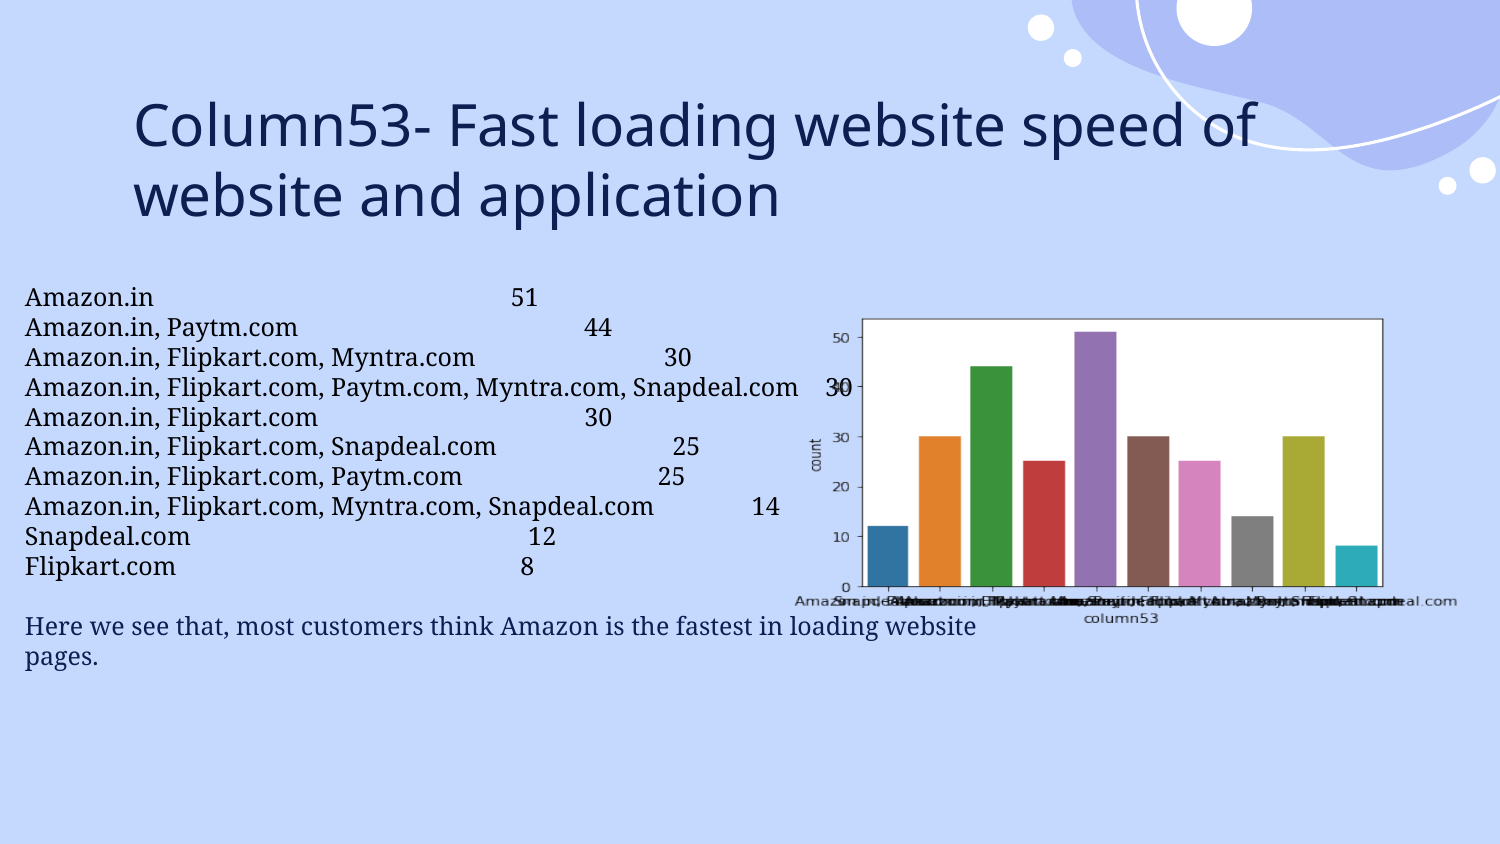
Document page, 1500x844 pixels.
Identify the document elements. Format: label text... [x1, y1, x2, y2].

picture [784, 310, 1469, 634]
list Amazon.in 51 Amazon.in, Paytm.com 44 Amazon.in, Flipkart.com, Myntra.com 30 Amazon.in, Flipkart.com, Paytm.com, Myntra.com, Snapdeal.com 30 Amazon.in, Flipkart.com 30 Amazon.in, Flipkart.com, Snapdeal.com 25 Amazon.in, Flipkart.com, Paytm.com 25 Amazon.in, Flipkart.com, Myntra.com, Snapdeal.com 14 Snapdeal.com 12 Flipkart.com 8 Here we see that, most customers think Amazon is the fastest in loading website pages. [9, 231, 996, 714]
title Column53- Fast loading website speed of website and application [118, 72, 1382, 167]
